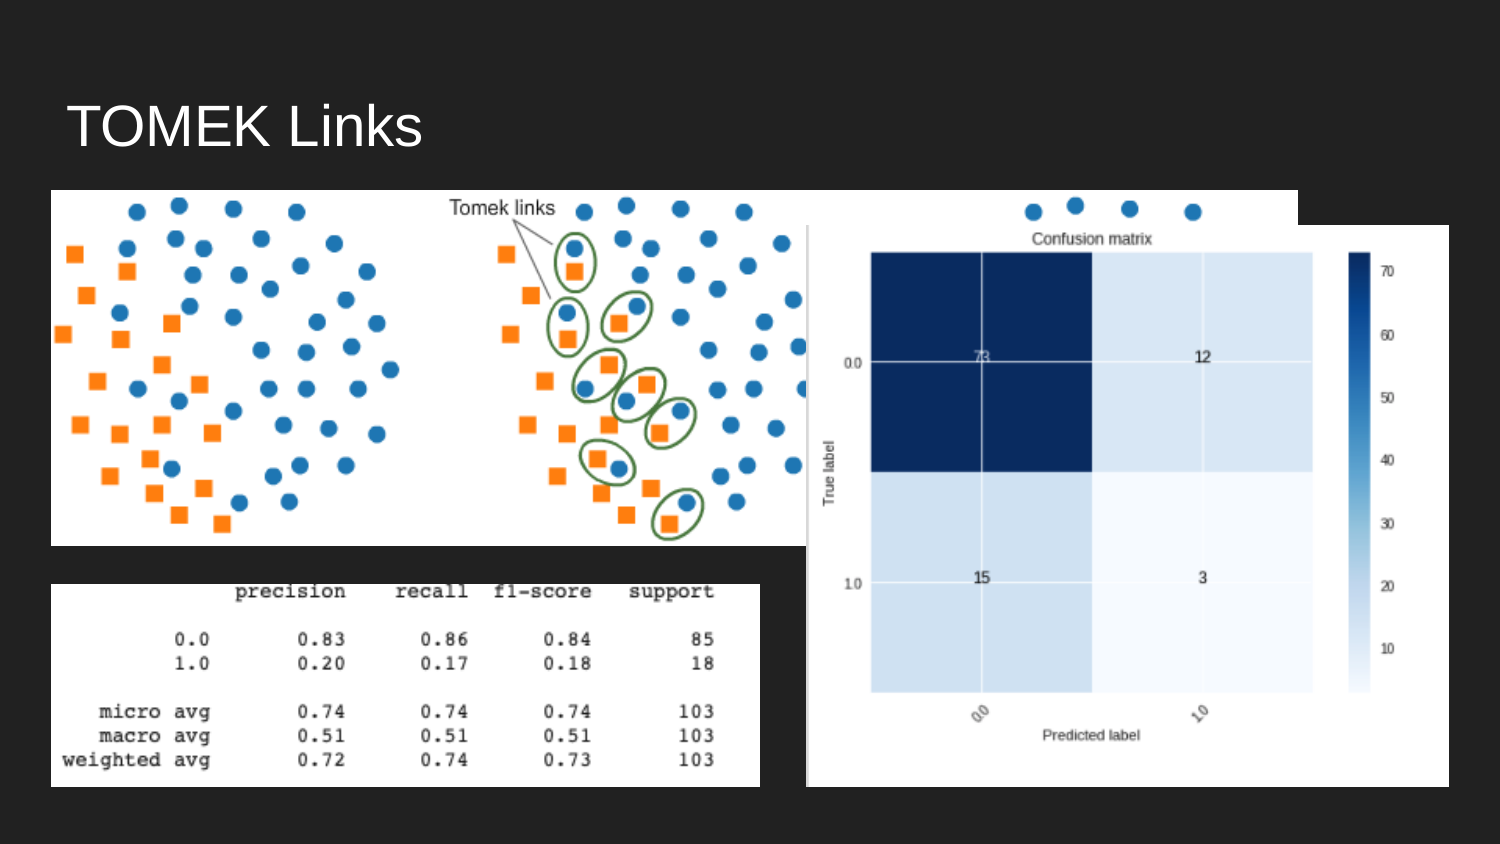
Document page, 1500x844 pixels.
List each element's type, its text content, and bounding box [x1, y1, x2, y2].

picture [50, 190, 1450, 787]
title TOMEK Links [51, 72, 1449, 167]
picture [50, 584, 760, 787]
